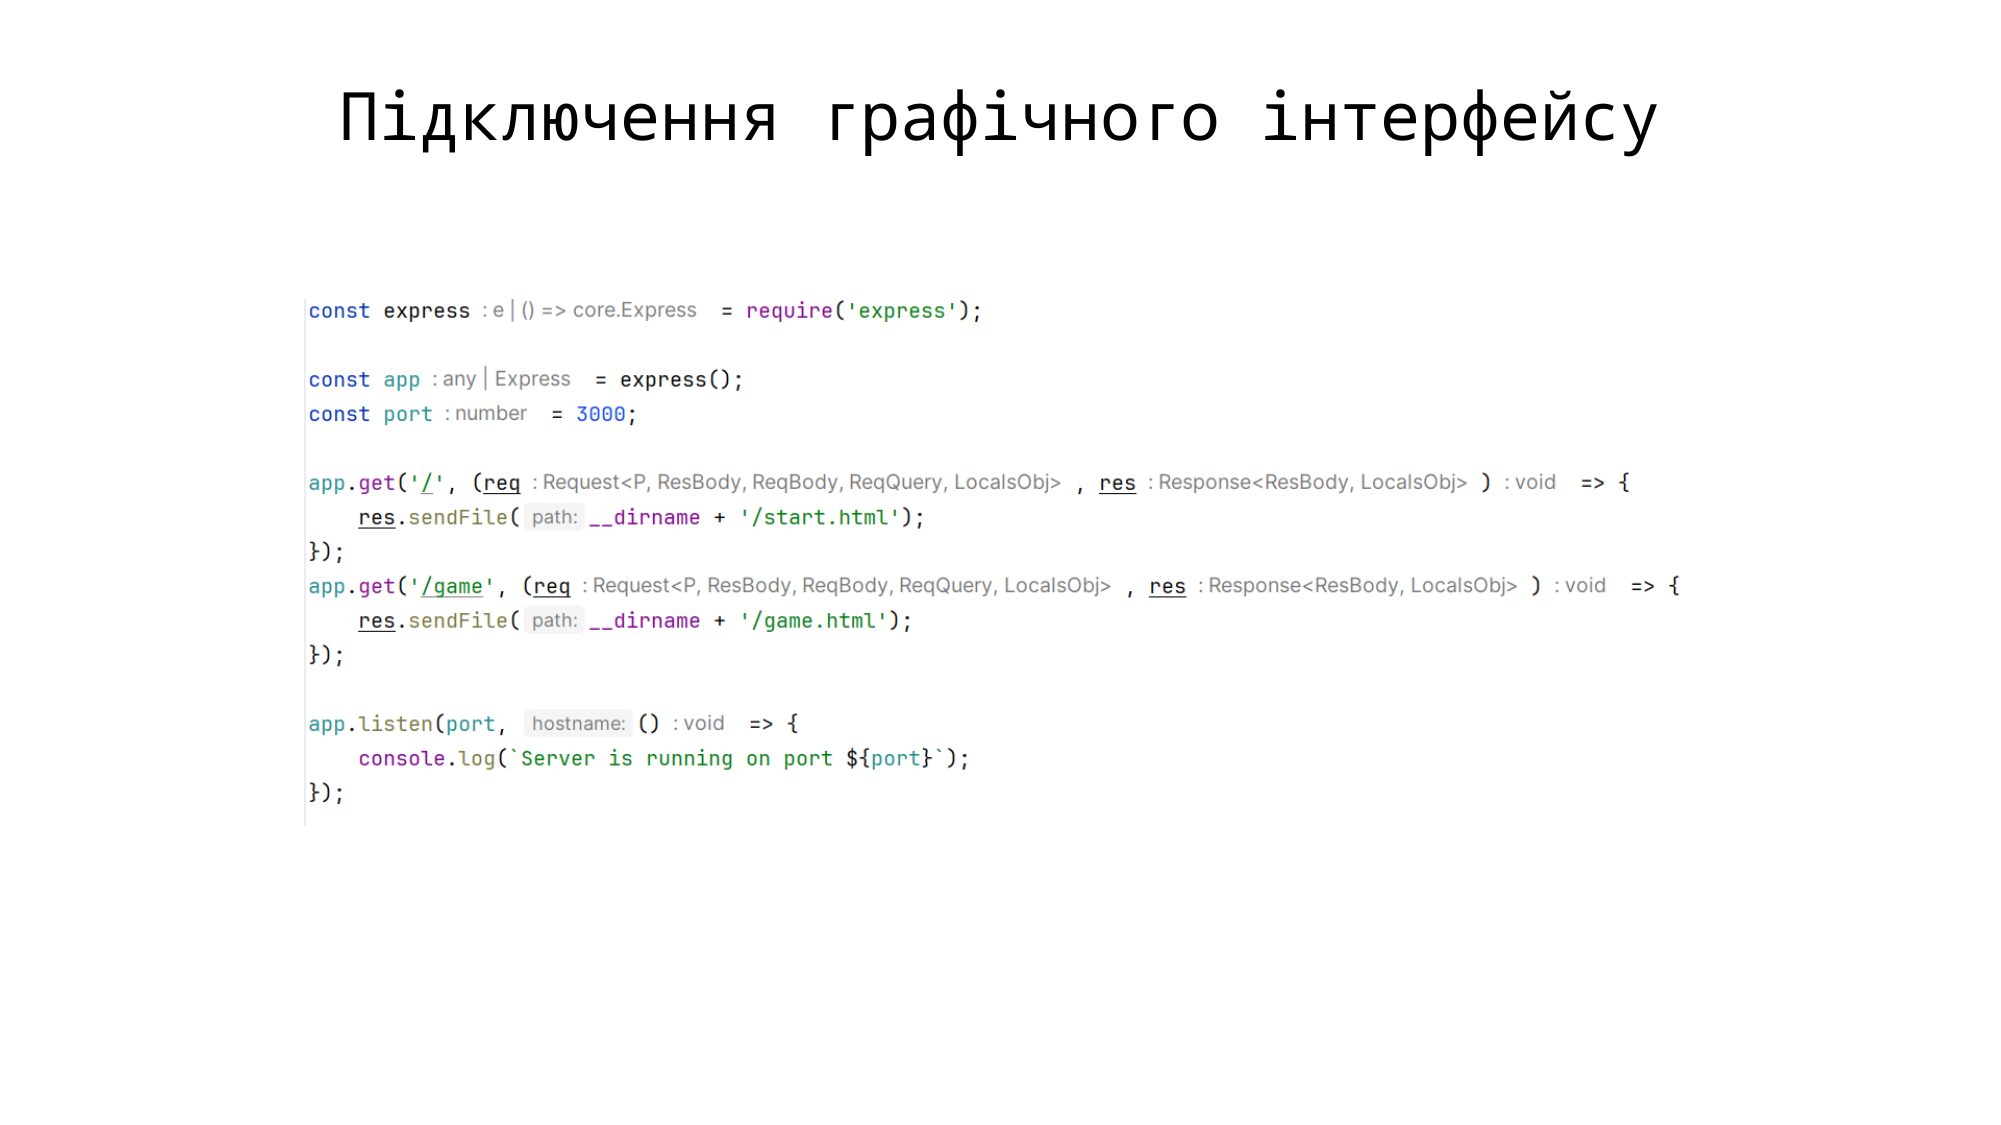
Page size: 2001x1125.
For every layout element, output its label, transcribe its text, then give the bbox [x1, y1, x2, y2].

picture [303, 298, 1697, 826]
text_box Підключення графічного інтерфейсу [325, 66, 1675, 161]
